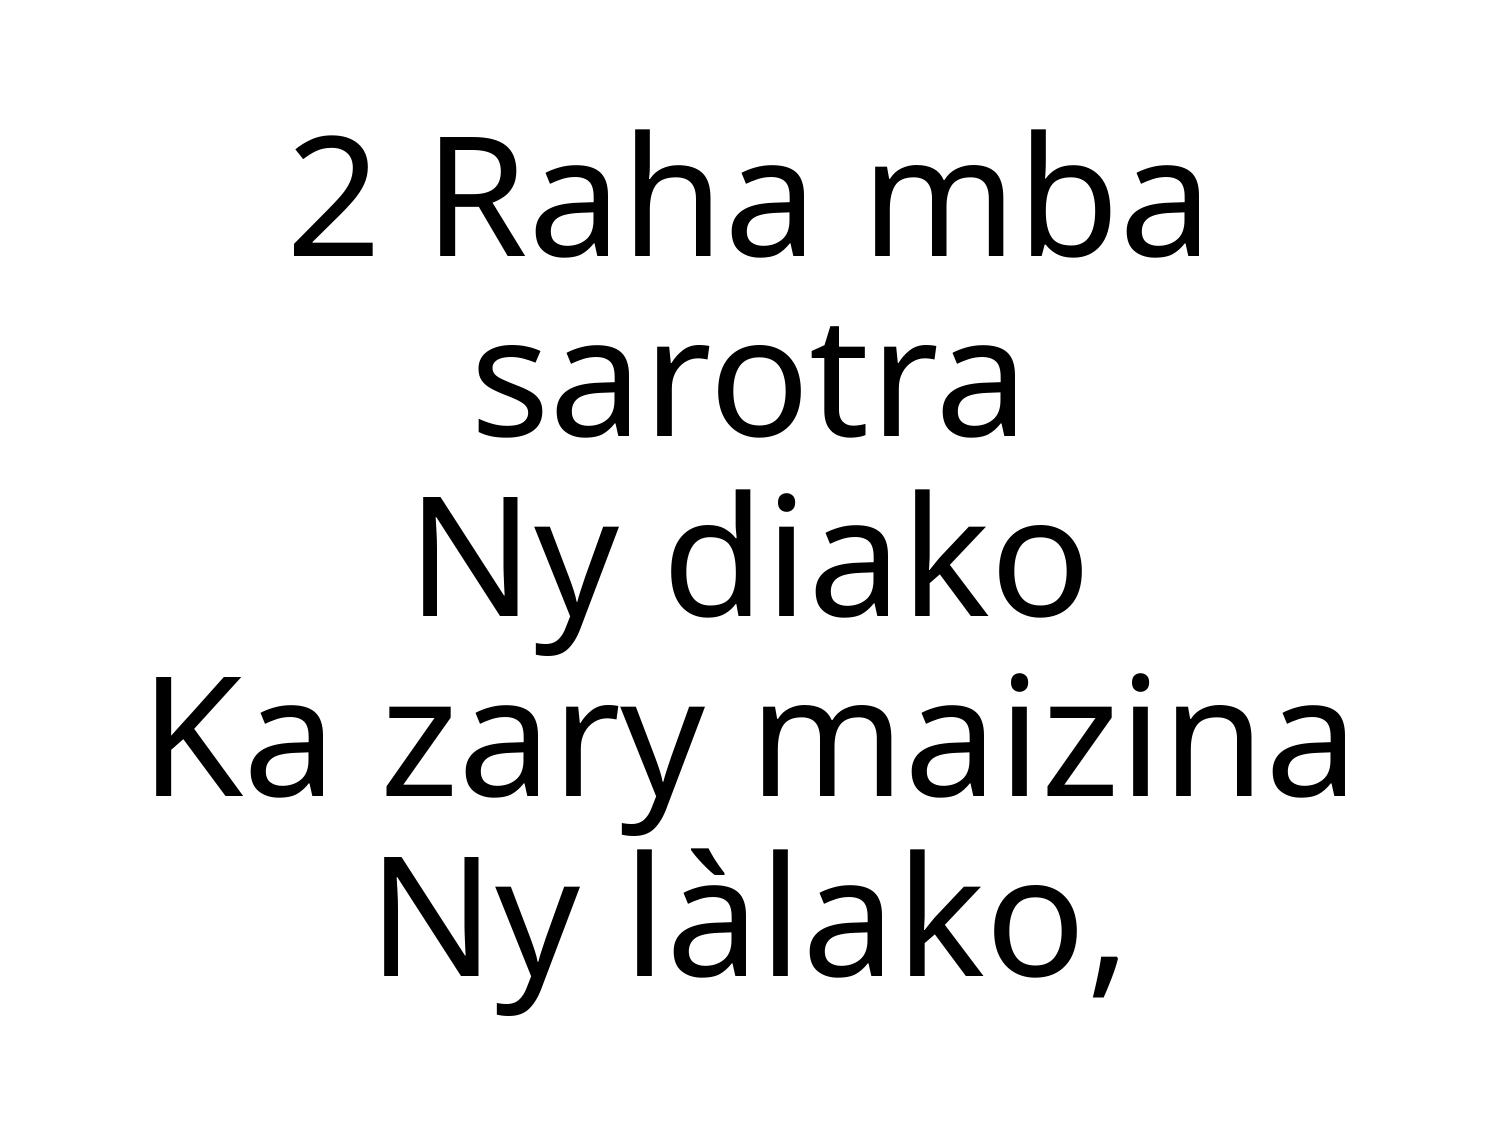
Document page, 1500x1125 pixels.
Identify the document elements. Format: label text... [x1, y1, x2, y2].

title 2 Raha mba sarotra Ny diako Ka zary maizina Ny làlako, [0, 453, 1500, 672]
